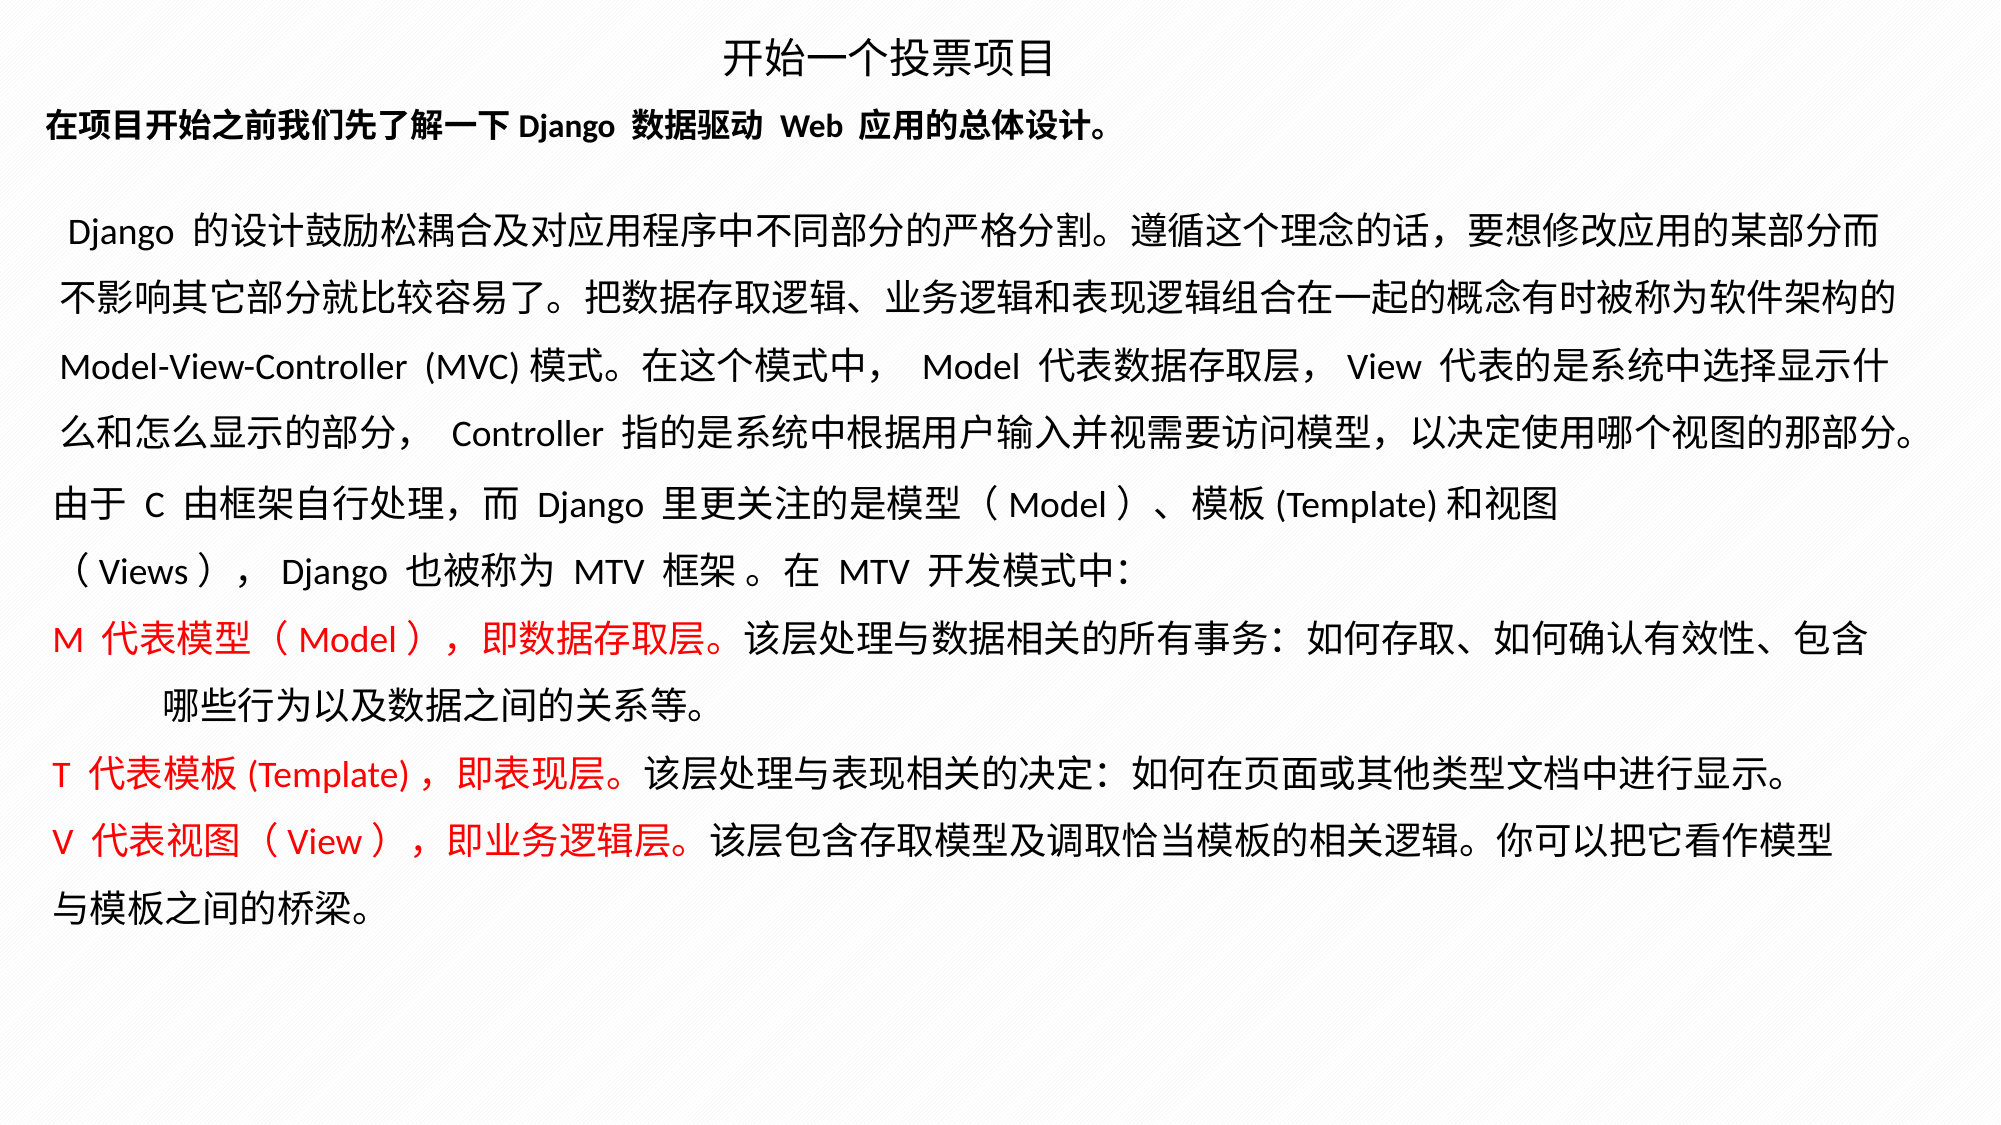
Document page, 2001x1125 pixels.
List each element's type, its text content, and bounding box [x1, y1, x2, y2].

text_box 开始一个投票项目 [499, 0, 1280, 90]
text_box 在项目开始之前我们先了解一下Django 数据驱动 Web 应用的总体设计。 [30, 96, 1758, 197]
text_box Django 的设计鼓励松耦合及对应用程序中不同部分的严格分割。遵循这个理念的话，要想修改应用的某部分而不影响其它部分就比较容易了。把数据存取逻辑、业务逻辑和表现逻辑组合在一起的概念有时被称为软件架构的Model-View-Controller (MVC)模式。在这个模式中， Model 代表数据存取层，View 代表的是系统中选择显示什么和怎么显示的部分， Controller 指的是系统中根据用户输入并视需要访问模型，以决定使用哪个视图的那部分。 [44, 176, 1922, 462]
text_box 由于 C 由框架自行处理，而 Django 里更关注的是模型（Model）、模板(Template)和视图（Views），Django 也被称为 MTV 框架 。在 MTV 开发模式中： M 代表模型（Model），即数据存取层。该层处理与数据相关的所有事务：如何存取、如何确认有效性、包含 哪些行为以及数据之间的关系等。 T 代表模板(Template)，即表现层。该层处理与表现相关的决定：如何在页面或其他类型文档中进行显示。 V 代表视图（View），即业务逻辑层。该层包含存取模型及调取恰当模板的相关逻辑。你可以把它看作模型与模板之间的桥梁。 [37, 450, 1884, 938]
